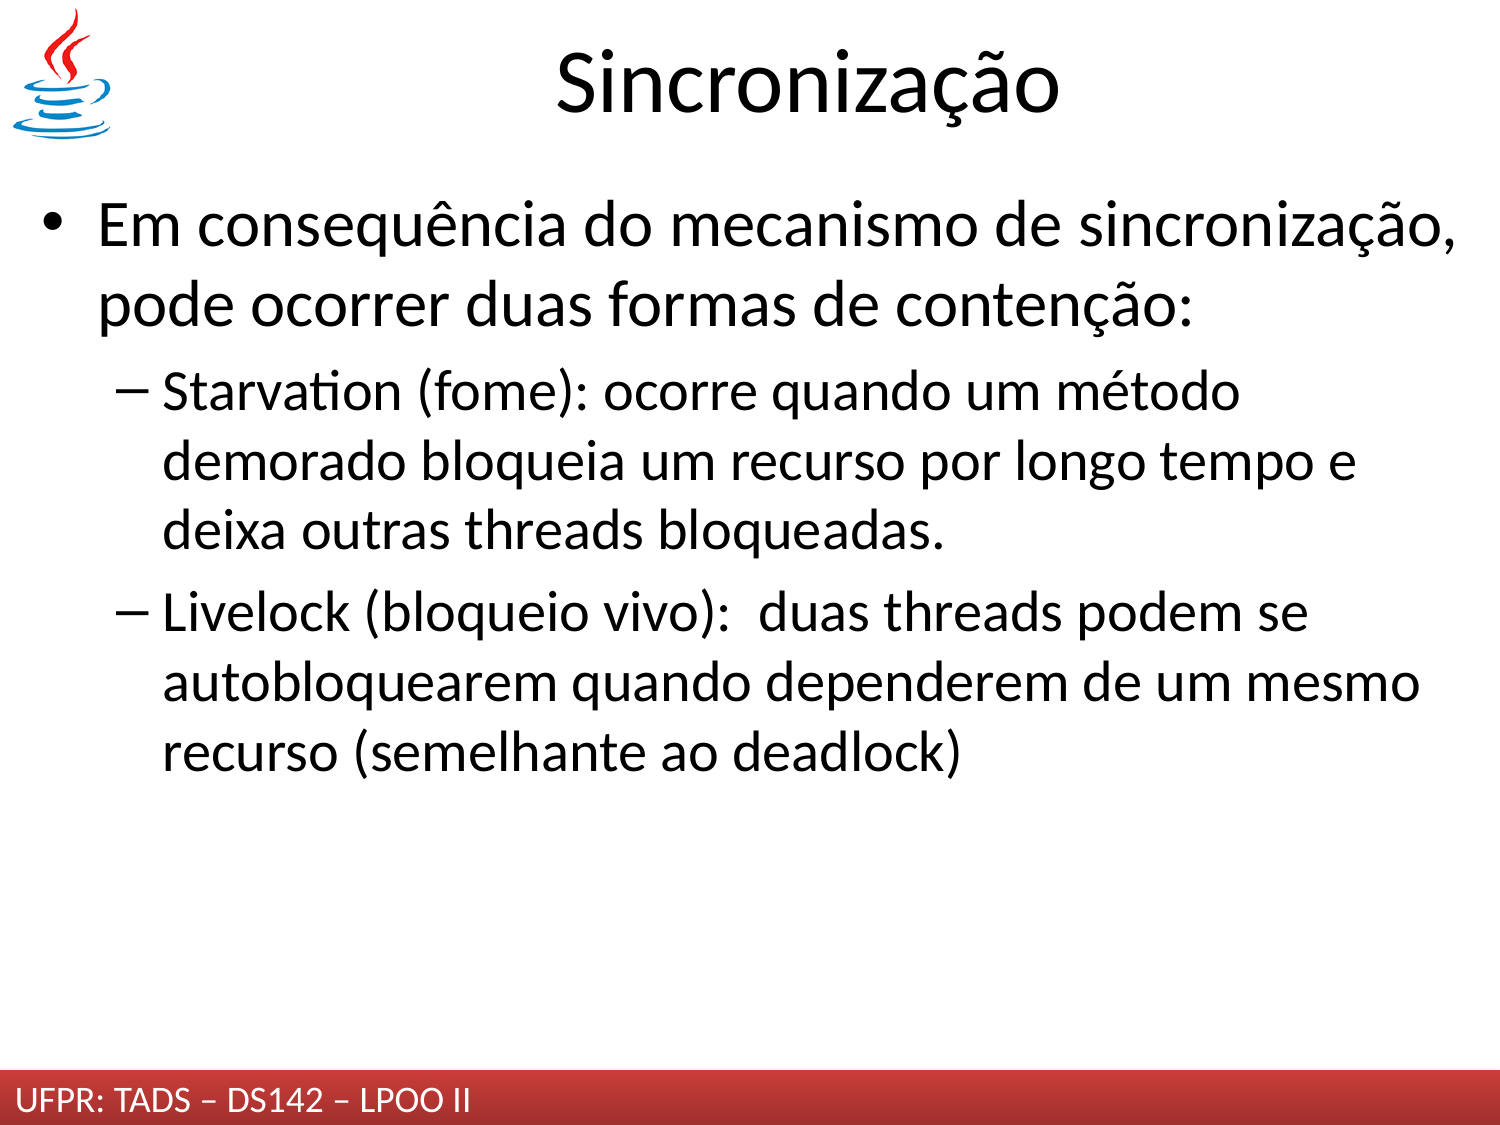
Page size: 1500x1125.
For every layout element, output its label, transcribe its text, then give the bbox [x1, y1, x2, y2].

picture [5, 4, 120, 144]
title Sincronização [135, 7, 1483, 144]
list Em consequência do mecanismo de sincronização, pode ocorrer duas formas de contenção: Starvation (fome): ocorre quando um método demorado bloqueia um recurso por longo tempo e deixa outras threads bloqueadas. Livelock (bloqueio vivo): duas threads podem se autobloquearem quando dependerem de um mesmo recurso (semelhante ao deadlock) [26, 172, 1483, 1024]
